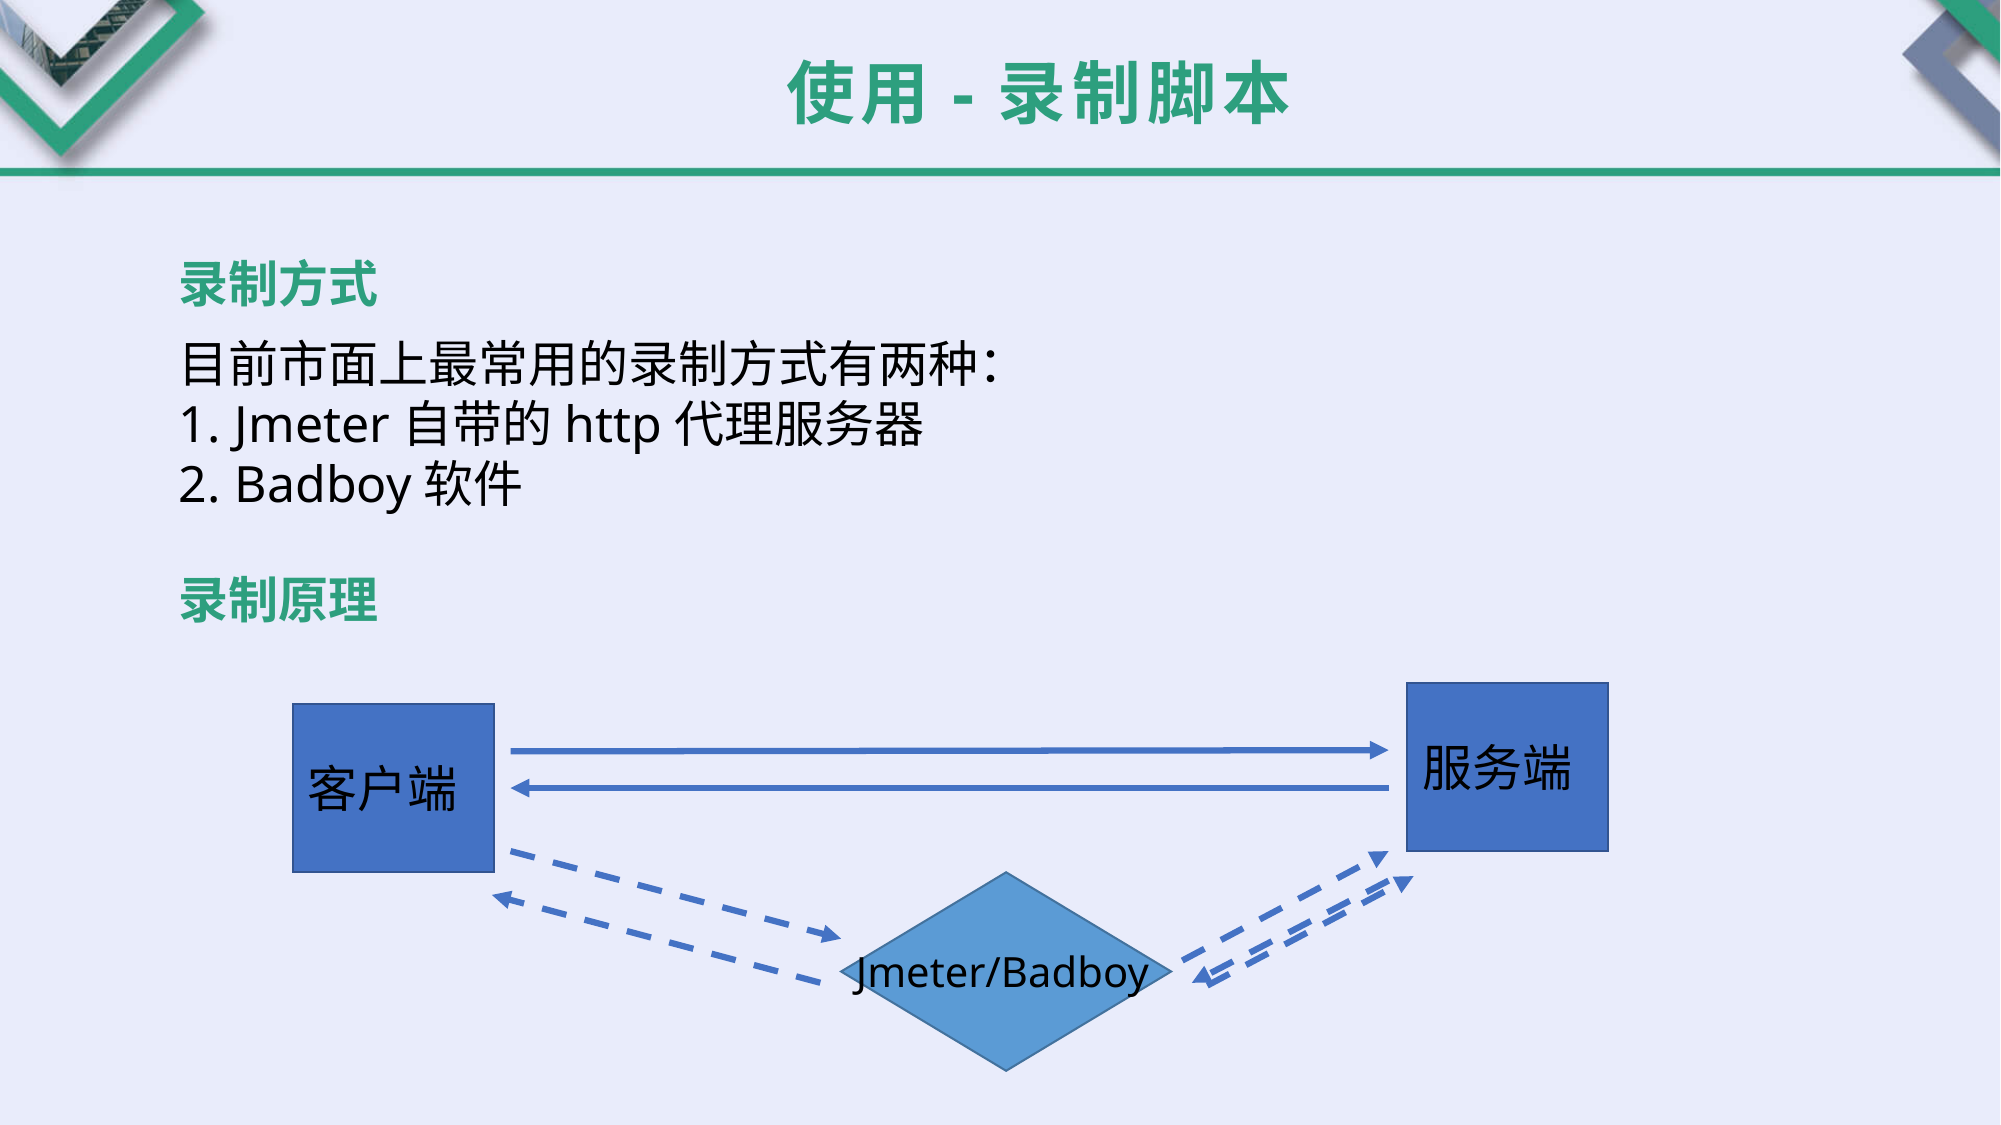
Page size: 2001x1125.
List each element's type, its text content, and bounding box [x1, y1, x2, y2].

text_box 目前市面上最常用的录制方式有两种： Jmeter自带的http代理服务器 Badboy软件 [163, 325, 1736, 520]
text_box 录制原理 [163, 561, 494, 637]
text_box [894, 871, 1118, 938]
text_box Jmeter/Badboy [841, 938, 1172, 1004]
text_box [491, 894, 821, 983]
text_box 录制方式 [163, 245, 494, 321]
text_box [1207, 876, 1414, 986]
text_box 服务端 [1407, 728, 1619, 804]
picture [0, 0, 2001, 1125]
text_box 客户端 [293, 750, 505, 825]
text_box [1406, 682, 1609, 852]
text_box [893, 1004, 1120, 1072]
text_box 使用-录制脚本 [670, 49, 1408, 133]
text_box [510, 851, 842, 939]
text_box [1182, 851, 1389, 961]
text_box [292, 703, 495, 873]
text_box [1191, 880, 1207, 983]
